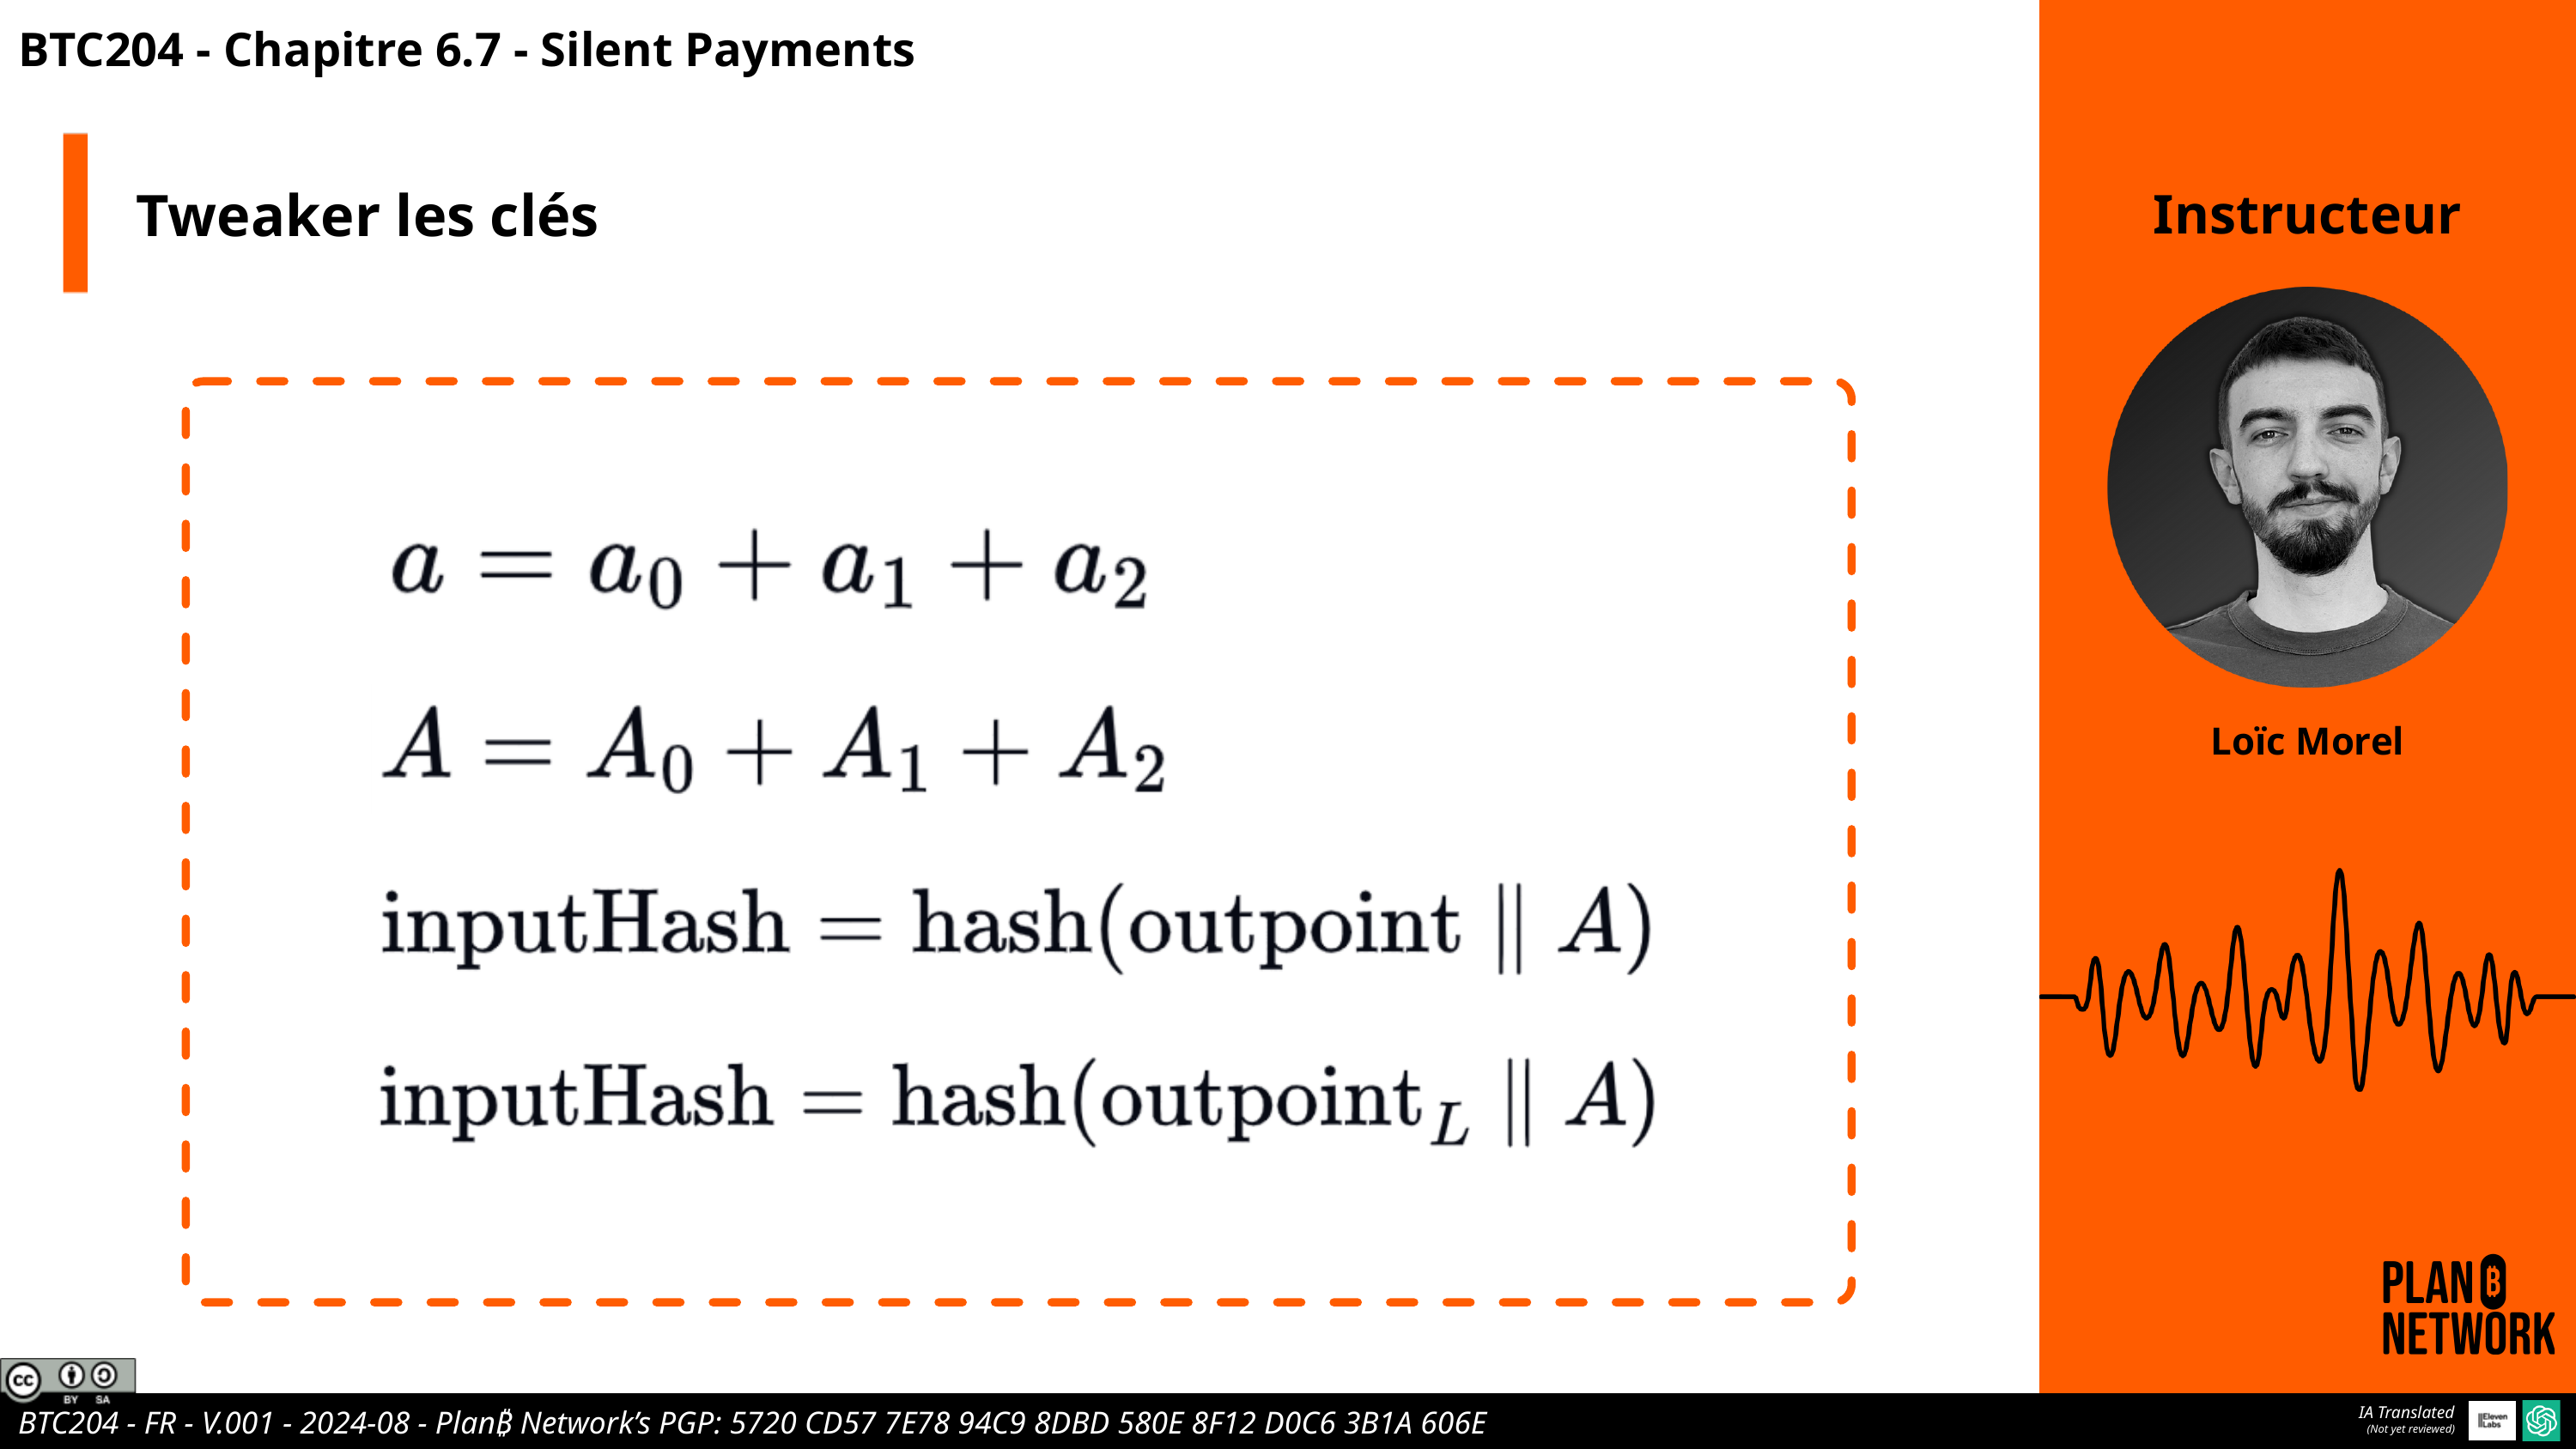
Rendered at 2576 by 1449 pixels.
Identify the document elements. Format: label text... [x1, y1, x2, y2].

text_box [0, 1358, 137, 1390]
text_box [2468, 1400, 2517, 1440]
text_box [2522, 1399, 2561, 1442]
text_box Tweaker les clés [136, 167, 1850, 248]
text_box BTC204 - Chapitre 6.7 - Silent Payments [18, 10, 1353, 76]
text_box [63, 128, 88, 294]
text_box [2038, 0, 2576, 1390]
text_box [185, 380, 1852, 1303]
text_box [0, 1392, 2576, 1449]
